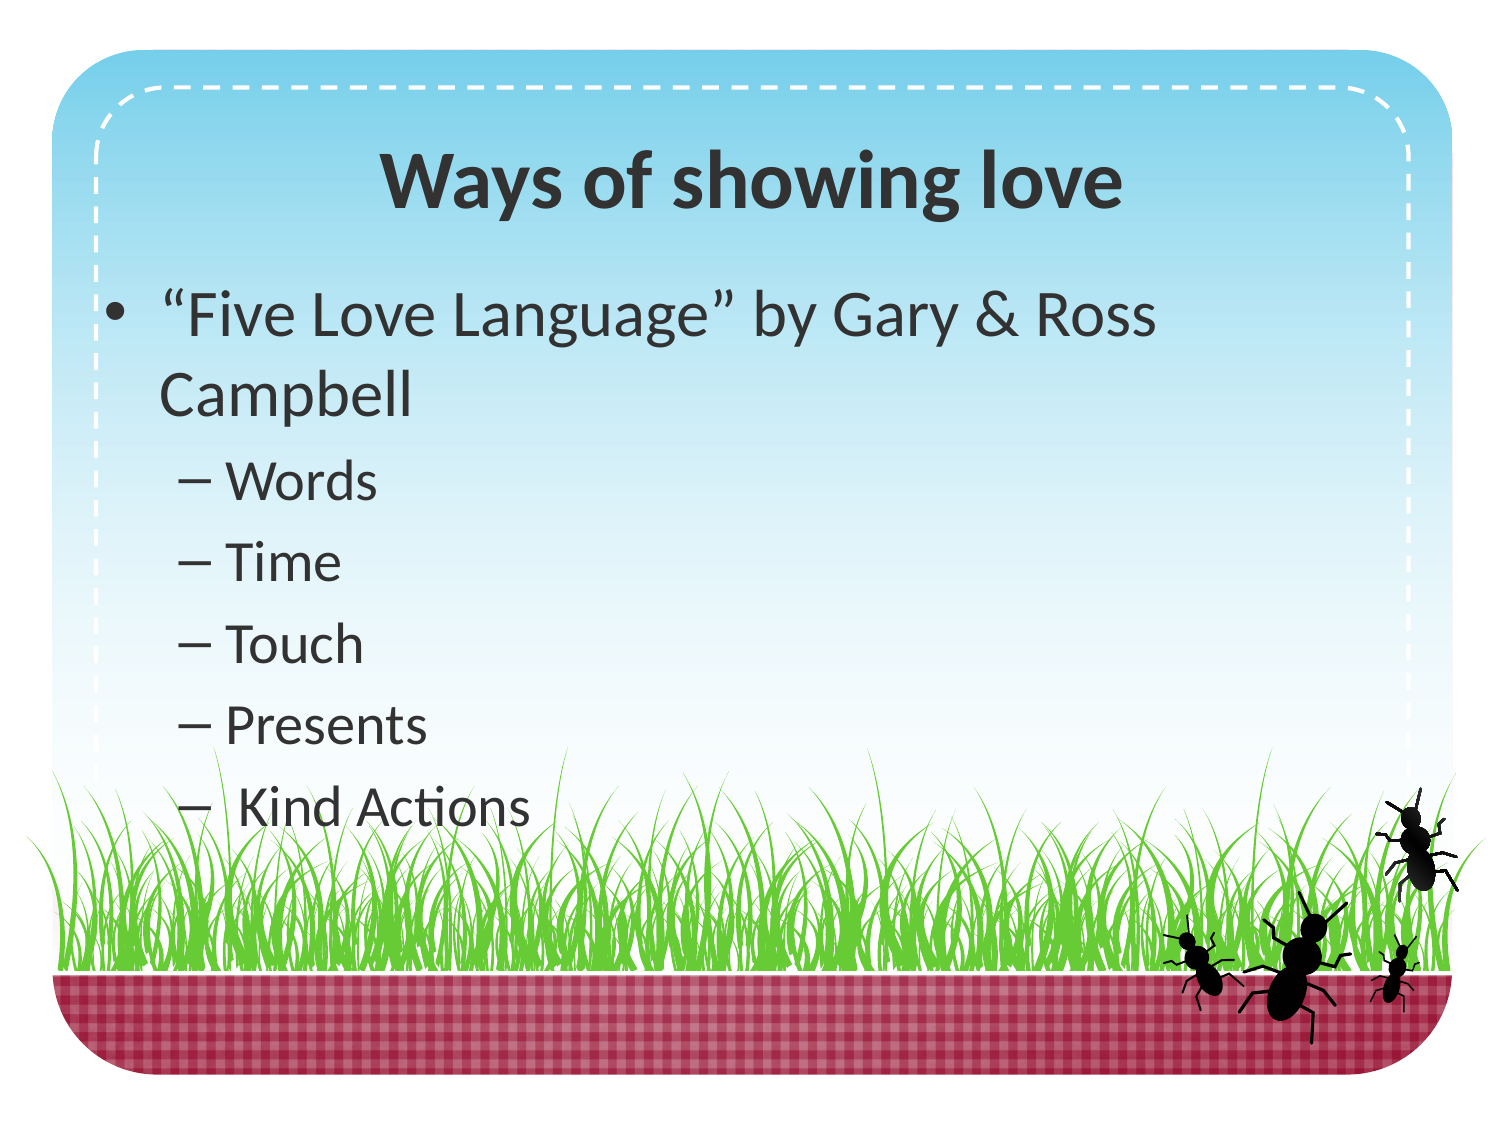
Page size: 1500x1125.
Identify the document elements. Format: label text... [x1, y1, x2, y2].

list “Five Love Language” by Gary & Ross Campbell Words Time Touch Presents Kind Actions [88, 262, 1412, 900]
title Ways of showing love [108, 87, 1397, 262]
